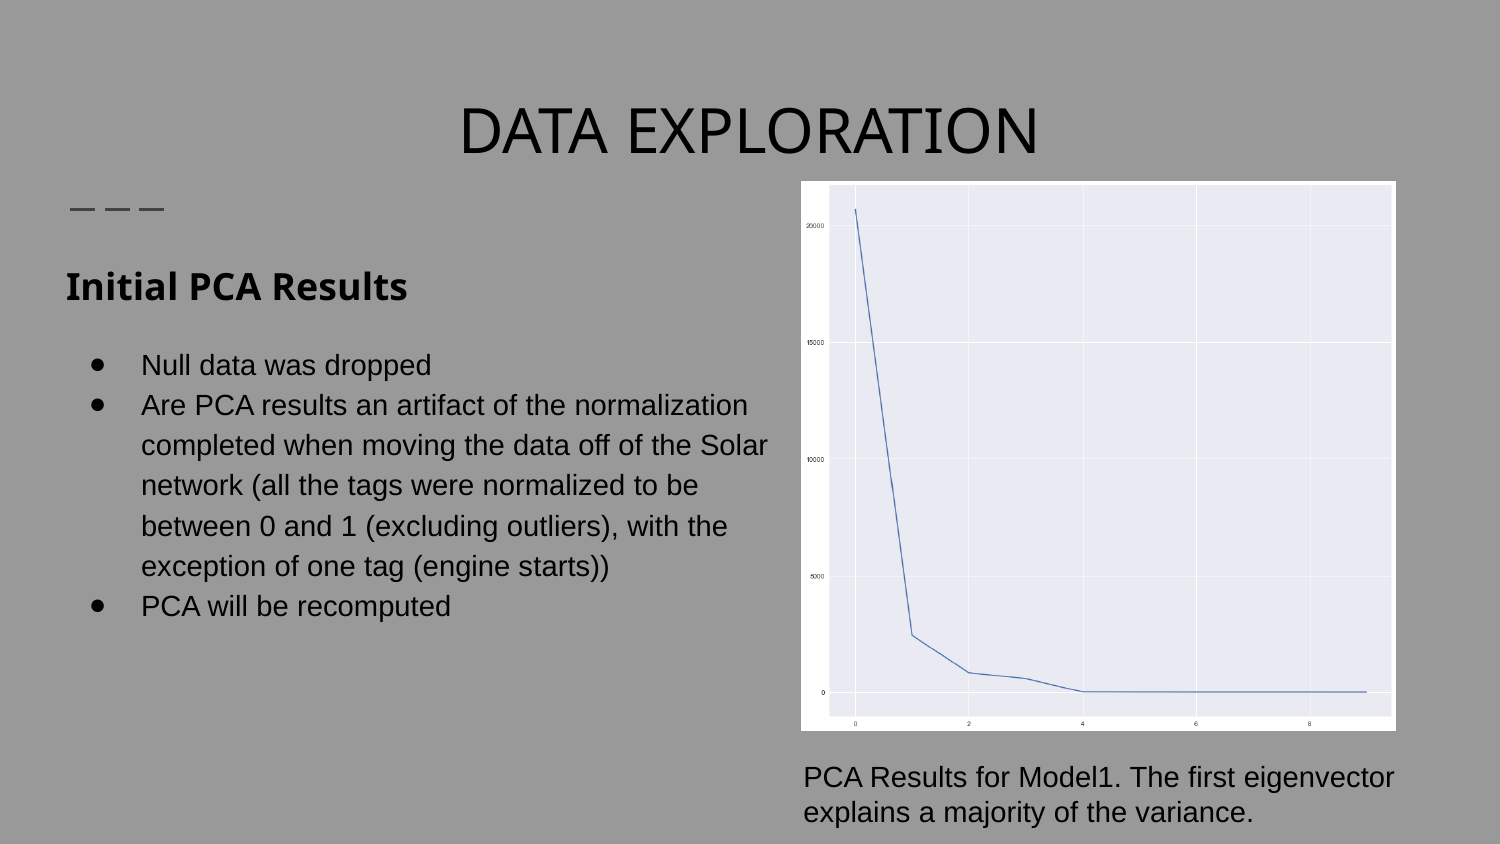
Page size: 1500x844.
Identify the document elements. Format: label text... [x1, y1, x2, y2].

list Initial PCA Results Null data was dropped Are PCA results an artifact of the normalization completed when moving the data off of the Solar network (all the tags were normalized to be between 0 and 1 (excluding outliers), with the exception of one tag (engine starts)) PCA will be recomputed [51, 240, 795, 672]
title DATA EXPLORATION [51, 61, 1449, 182]
picture [800, 181, 1396, 732]
text_box PCA Results for Model1. The first eigenvector explains a majority of the variance. [788, 743, 1438, 803]
